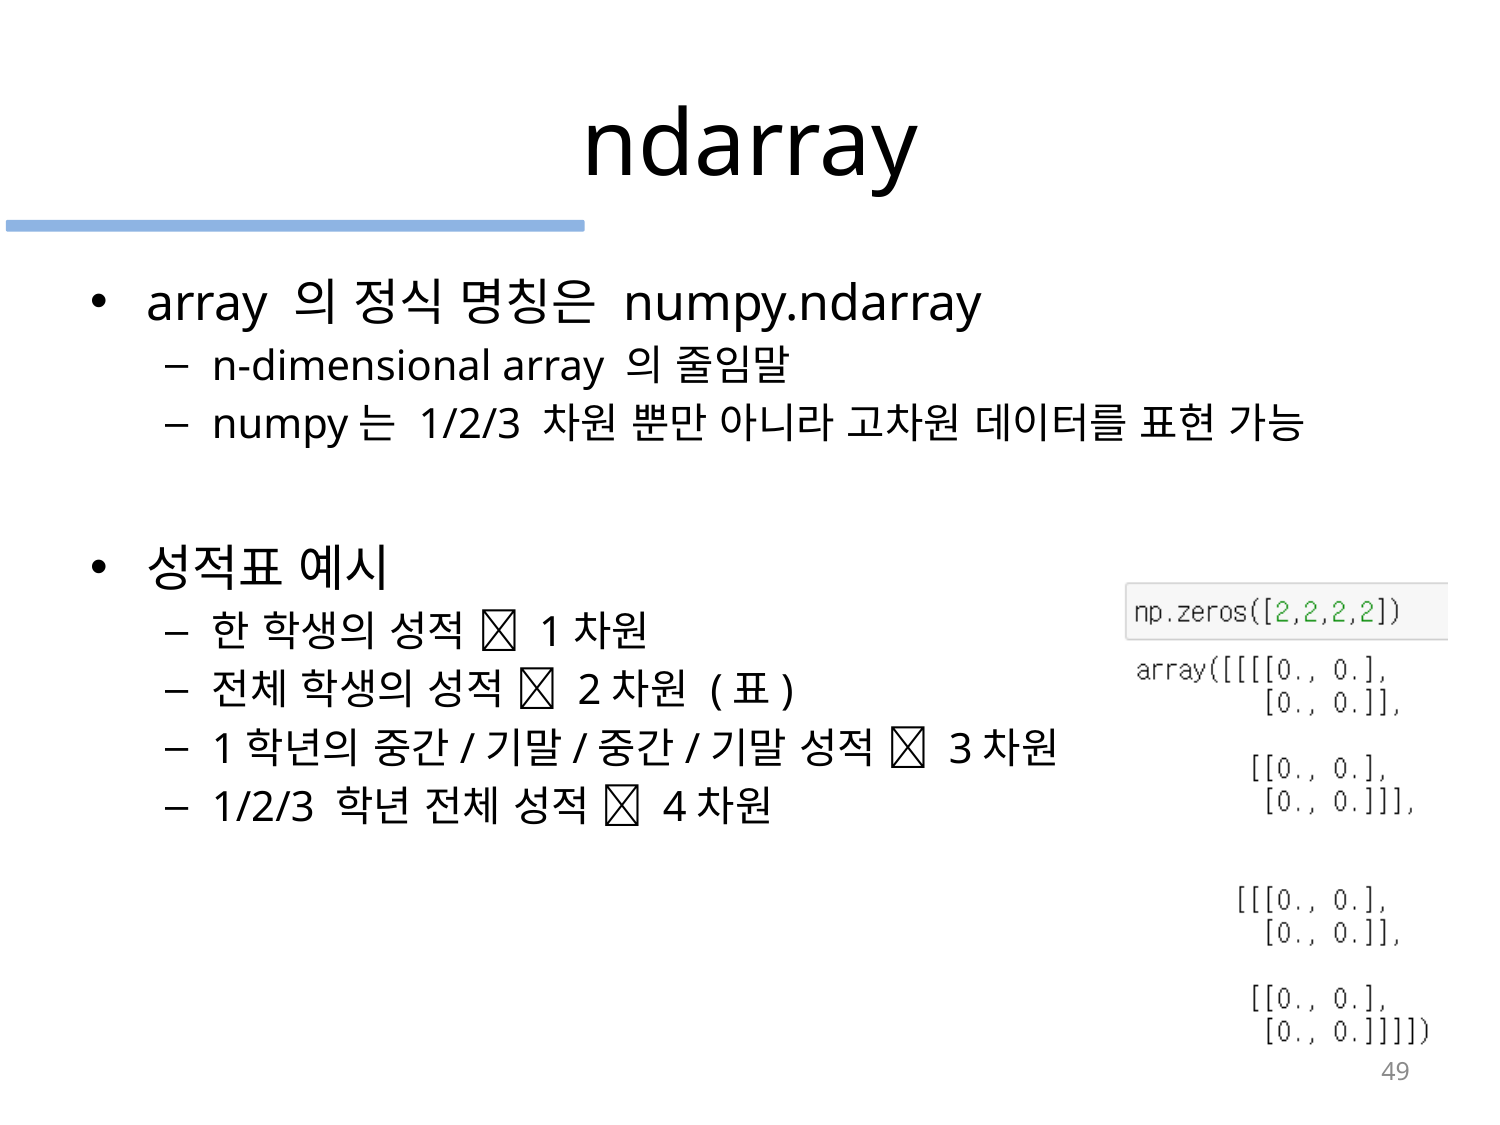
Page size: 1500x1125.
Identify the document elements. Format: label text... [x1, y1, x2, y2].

picture [1115, 567, 1448, 1054]
title ndarray [75, 45, 1425, 233]
text_box [3, 217, 587, 234]
slide_number 49 [1074, 1042, 1425, 1103]
list array 의 정식 명칭은 numpy.ndarray n-dimensional array 의 줄임말 numpy는 1/2/3 차원 뿐만 아니라 고차원 데이터를 표현 가능 성적표 예시 한 학생의 성적  1차원 전체 학생의 성적  2차원 (표) 1학년의 중간/기말/중간/기말 성적  3차원 1/2/3 학년 전체 성적  4차원 [75, 262, 1425, 1005]
